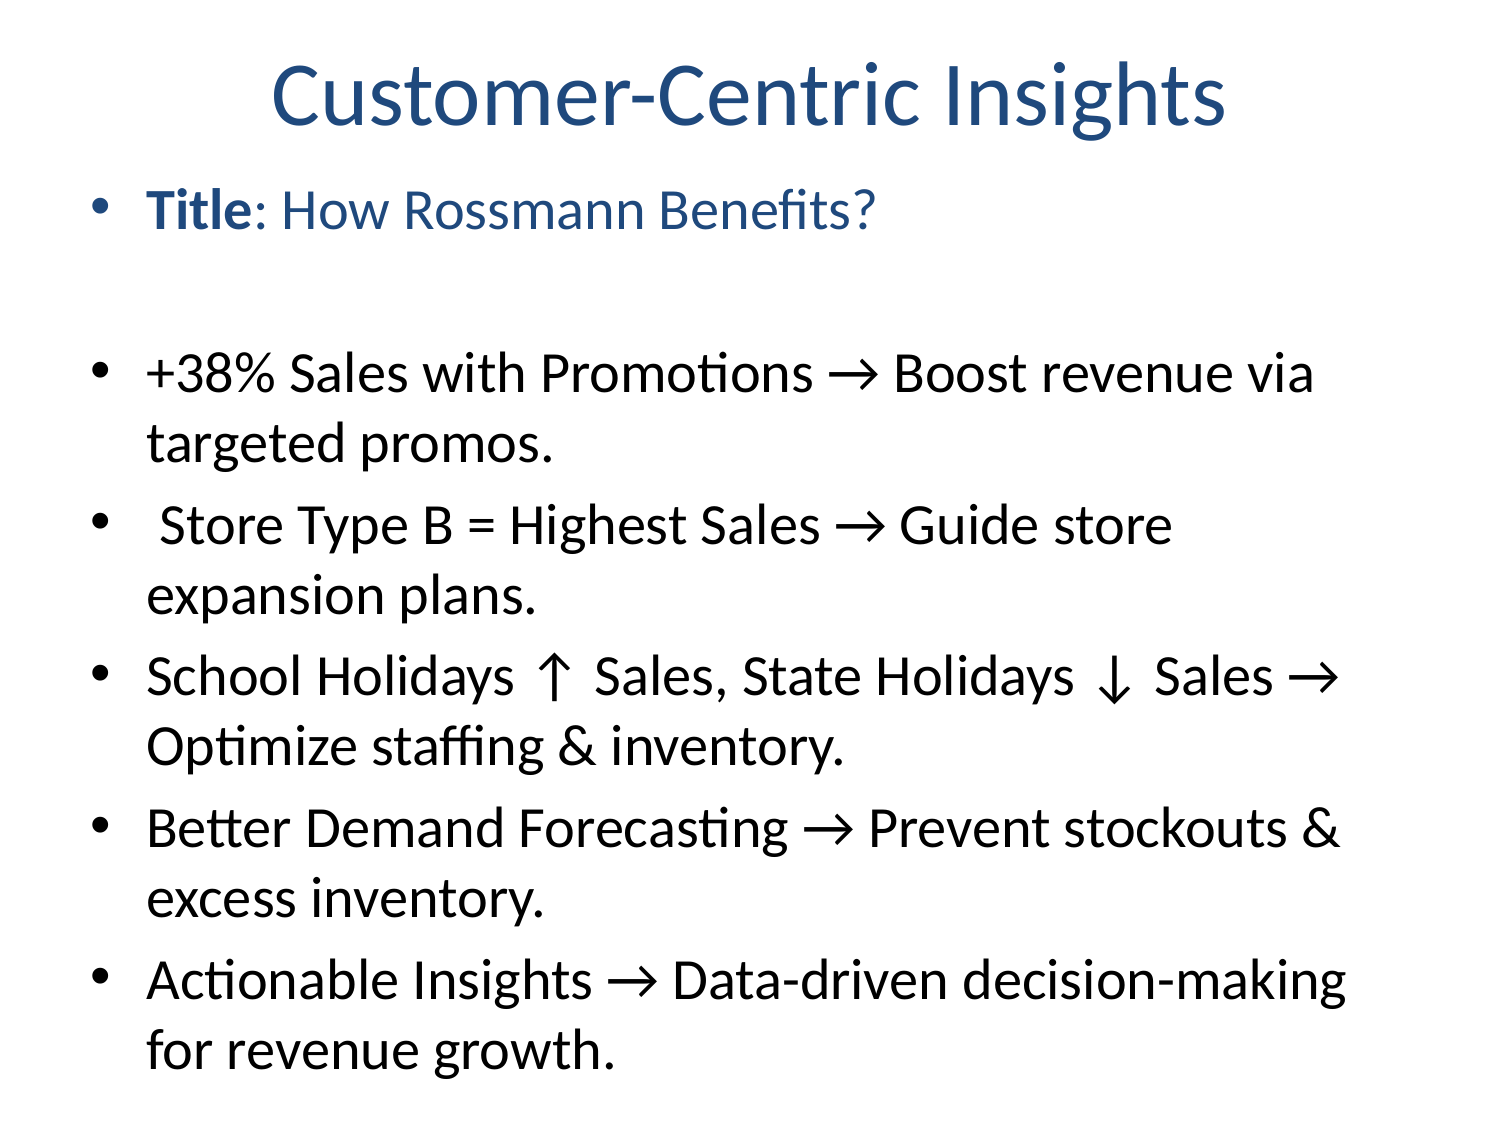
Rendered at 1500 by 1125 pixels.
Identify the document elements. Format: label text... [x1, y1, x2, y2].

list Title: How Rossmann Benefits? +38% Sales with Promotions → Boost revenue via targeted promos. Store Type B = Highest Sales → Guide store expansion plans. School Holidays ↑ Sales, State Holidays ↓ Sales → Optimize staffing & inventory. Better Demand Forecasting → Prevent stockouts & excess inventory. Actionable Insights → Data-driven decision-making for revenue growth. [75, 163, 1425, 906]
title Customer-Centric Insights [75, 21, 1425, 155]
